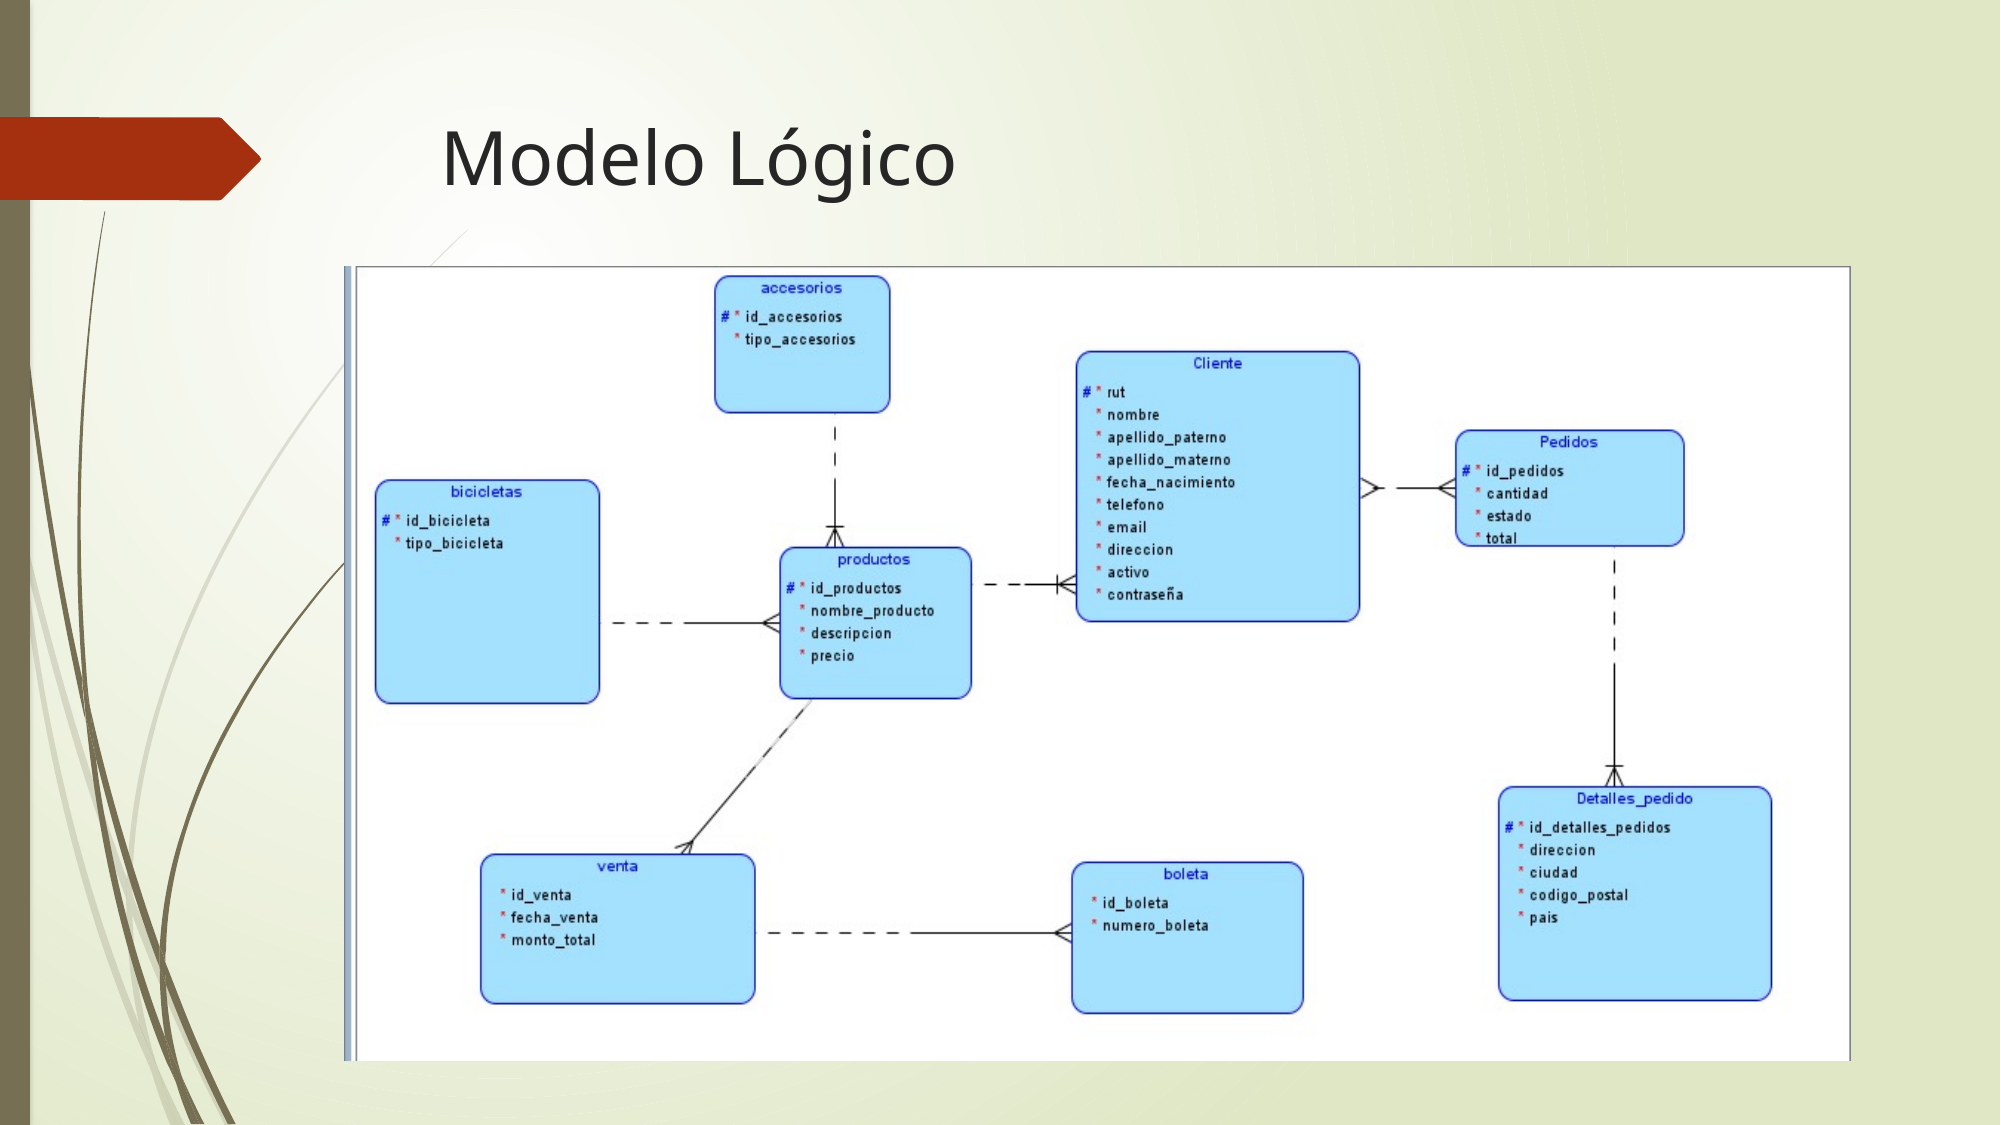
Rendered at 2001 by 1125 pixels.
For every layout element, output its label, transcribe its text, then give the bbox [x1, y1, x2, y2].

title Modelo Lógico [425, 102, 1888, 313]
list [344, 265, 1851, 1061]
